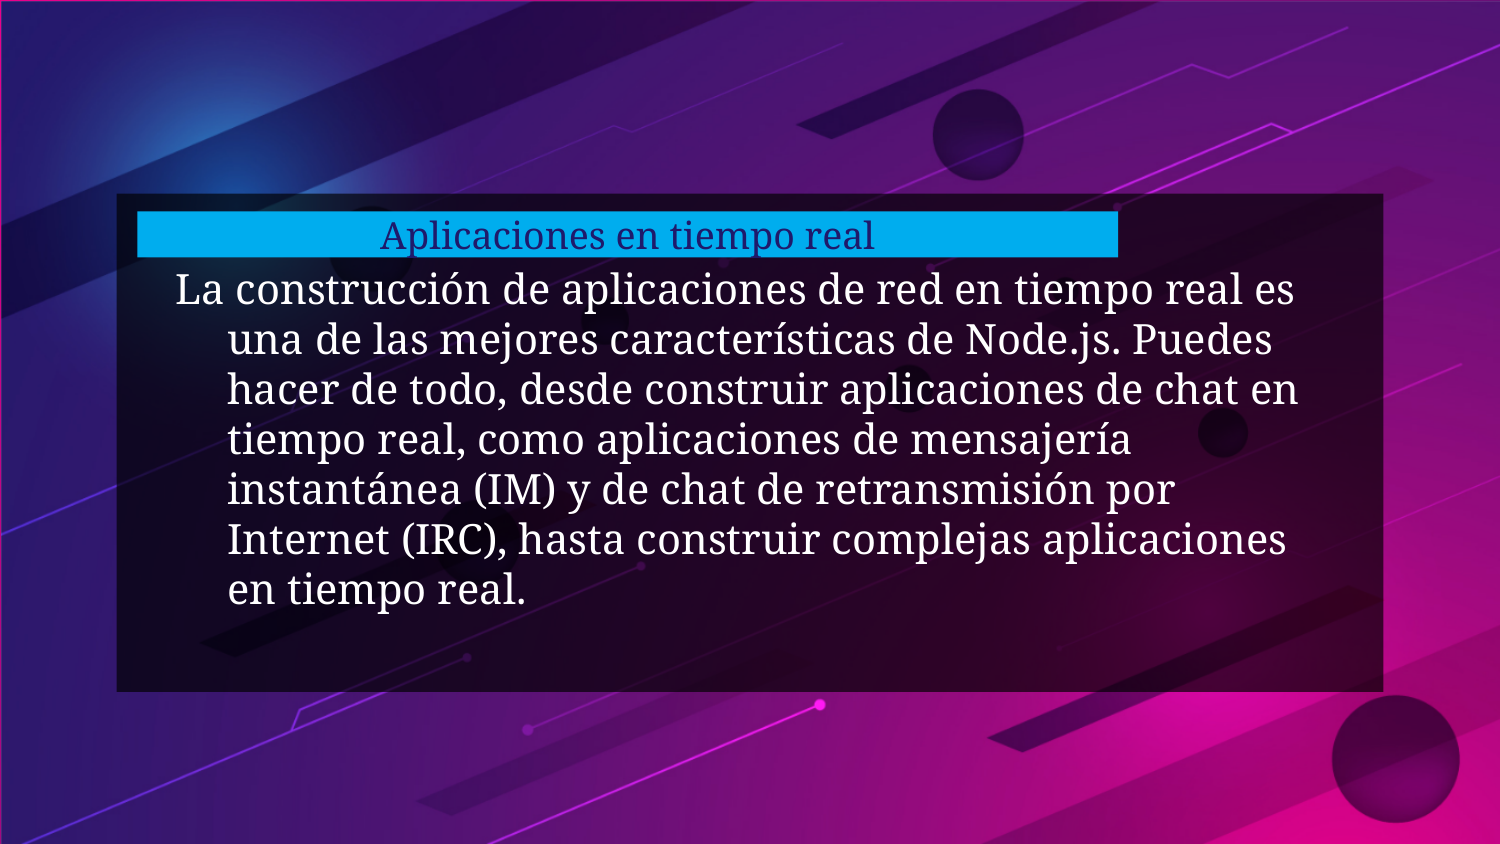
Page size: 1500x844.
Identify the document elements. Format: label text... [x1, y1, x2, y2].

subtitle La construcción de aplicaciones de red en tiempo real es una de las mejores características de Node.js. Puedes hacer de todo, desde construir aplicaciones de chat en tiempo real, como aplicaciones de mensajería instantánea (IM) y de chat de retransmisión por Internet (IRC), hasta construir complejas aplicaciones en tiempo real. [137, 364, 1342, 629]
picture [2, 2, 1500, 844]
title Aplicaciones en tiempo real [137, 211, 1119, 258]
